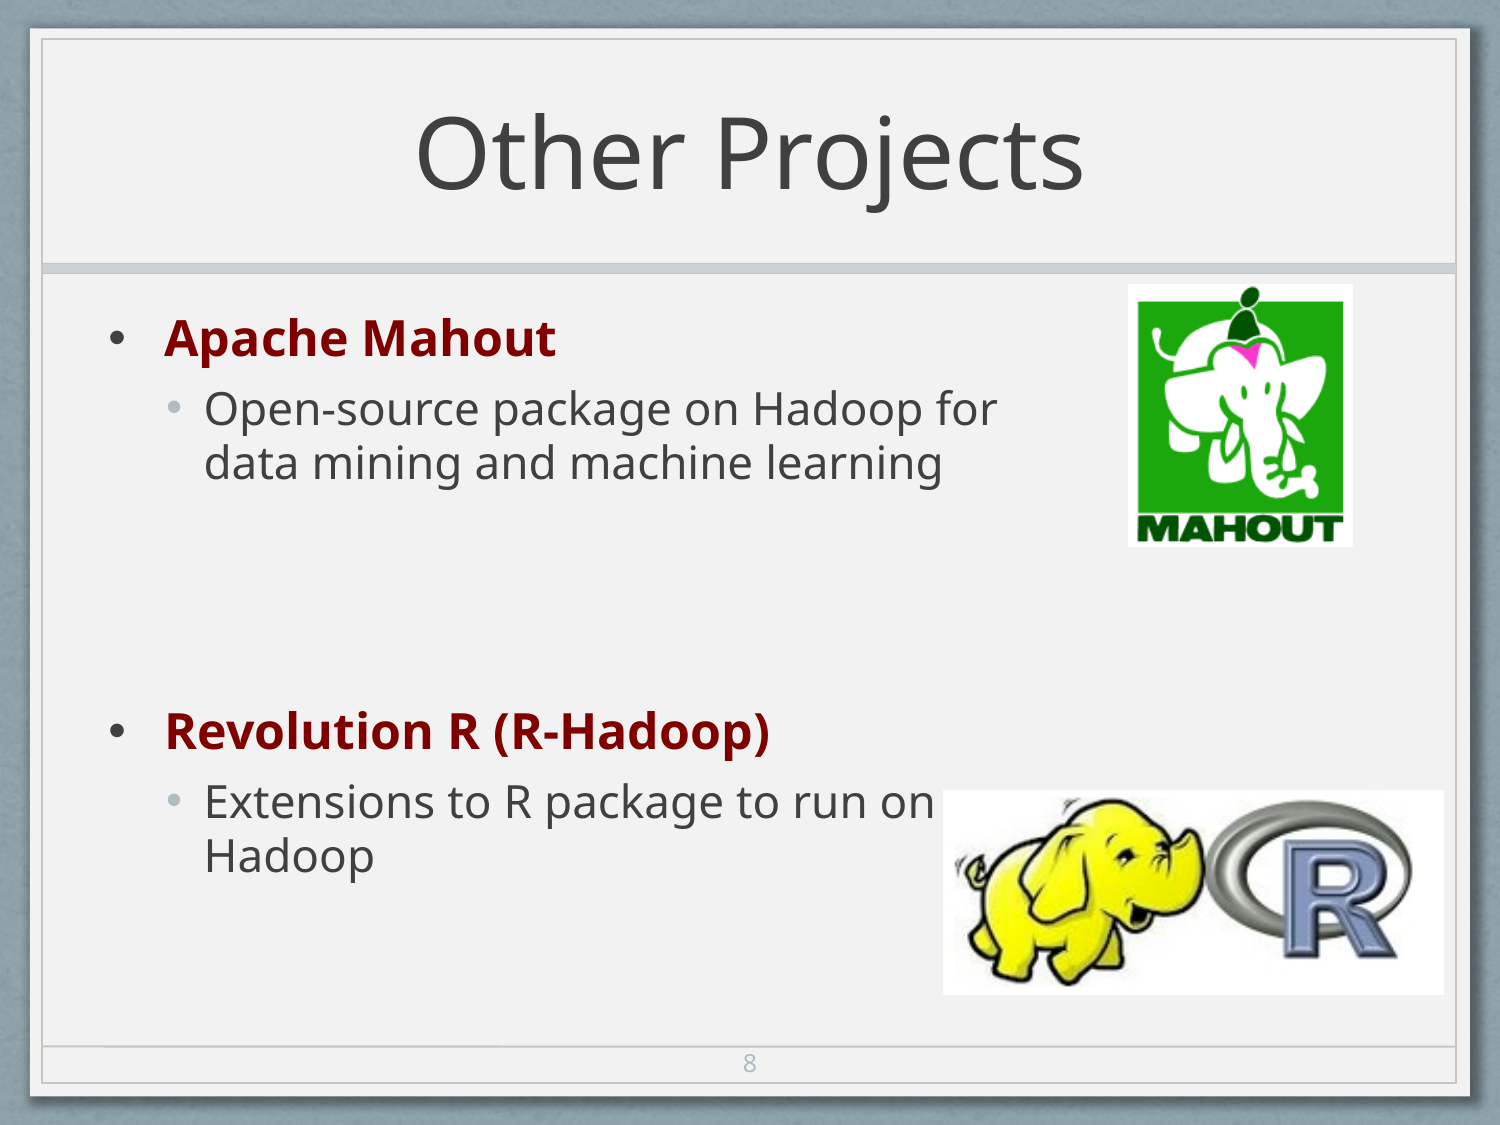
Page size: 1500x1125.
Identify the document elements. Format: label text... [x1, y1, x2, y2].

title Other Projects [147, 40, 1353, 260]
picture [1128, 284, 1354, 547]
slide_number 8 [687, 1042, 813, 1088]
list Apache Mahout Open-source package on Hadoop for data mining and machine learning Revolution R (R-Hadoop) Extensions to R package to run on Hadoop [93, 299, 1121, 995]
picture [942, 790, 1444, 996]
